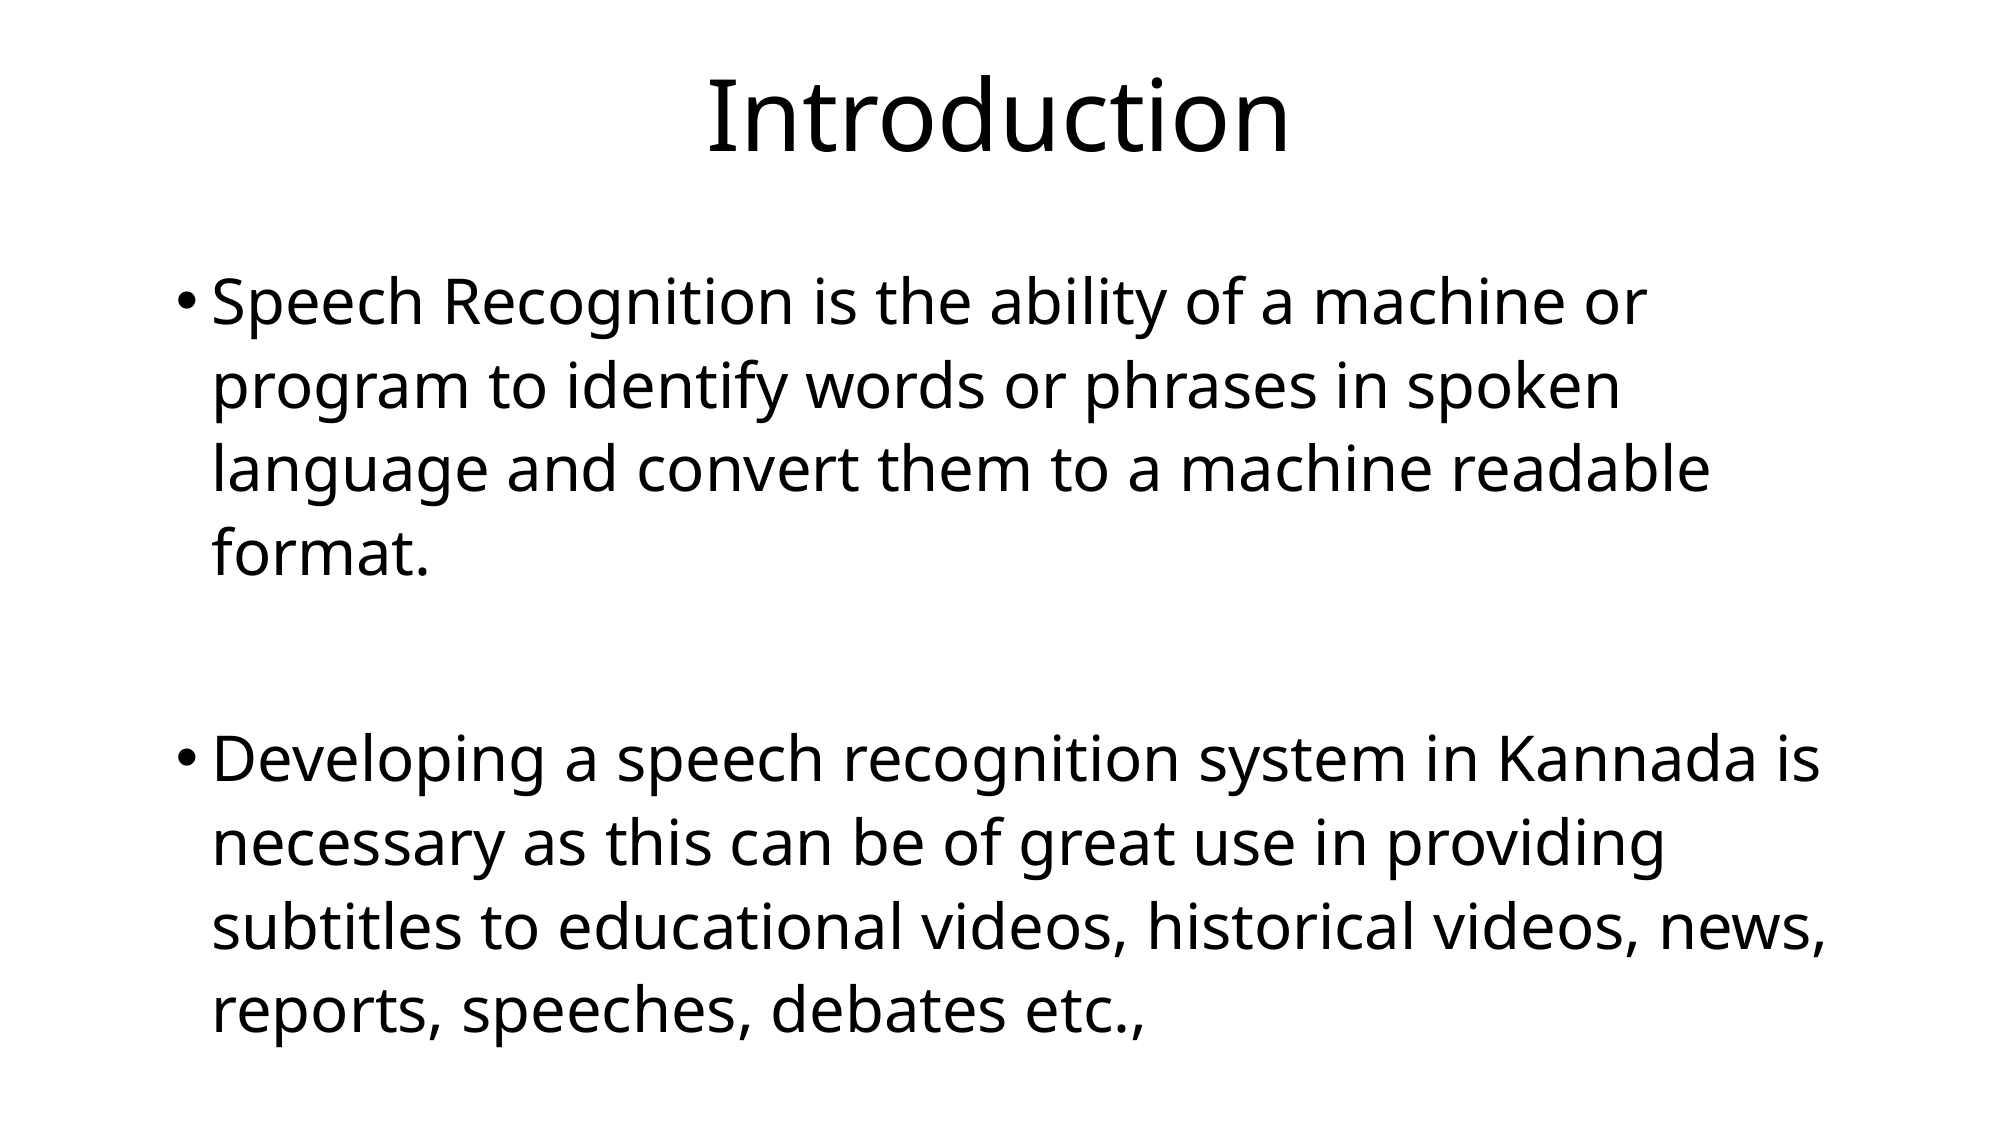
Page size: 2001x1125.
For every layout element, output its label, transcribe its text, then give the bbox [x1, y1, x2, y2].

text_box Introduction [235, 44, 1765, 200]
text_box Speech Recognition is the ability of a machine or program to identify words or phrases in spoken language and convert them to a machine readable format. Developing a speech recognition system in Kannada is necessary as this can be of great use in providing subtitles to educational videos, historical videos, news, reports, speeches, debates etc., [161, 246, 1869, 1054]
